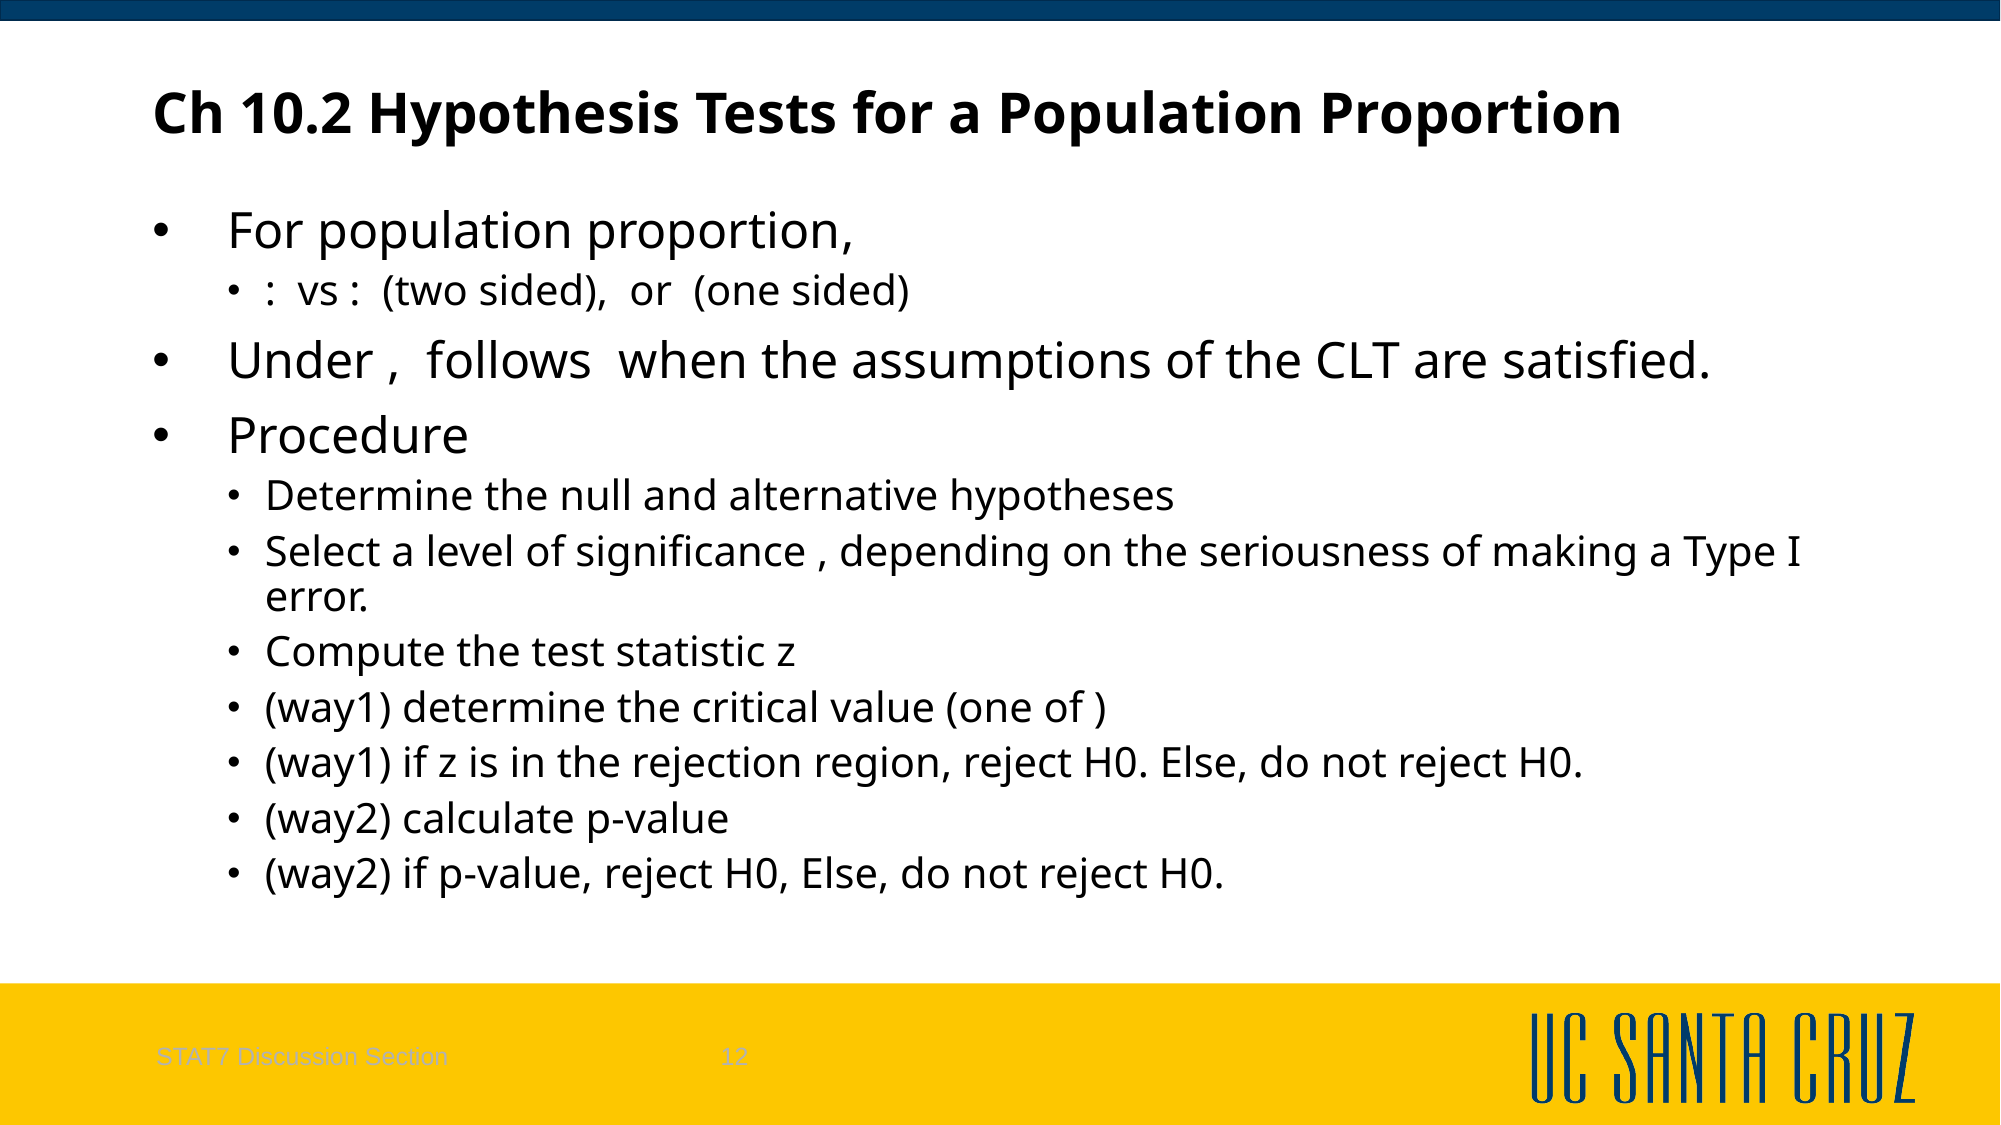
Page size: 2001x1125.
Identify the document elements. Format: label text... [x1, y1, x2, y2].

footer STAT7 Discussion Section [136, 1025, 470, 1086]
title Ch 10.2 Hypothesis Tests for a Population Proportion [137, 59, 1863, 171]
picture [1481, 968, 1962, 1125]
slide_number 12 [681, 1025, 764, 1086]
